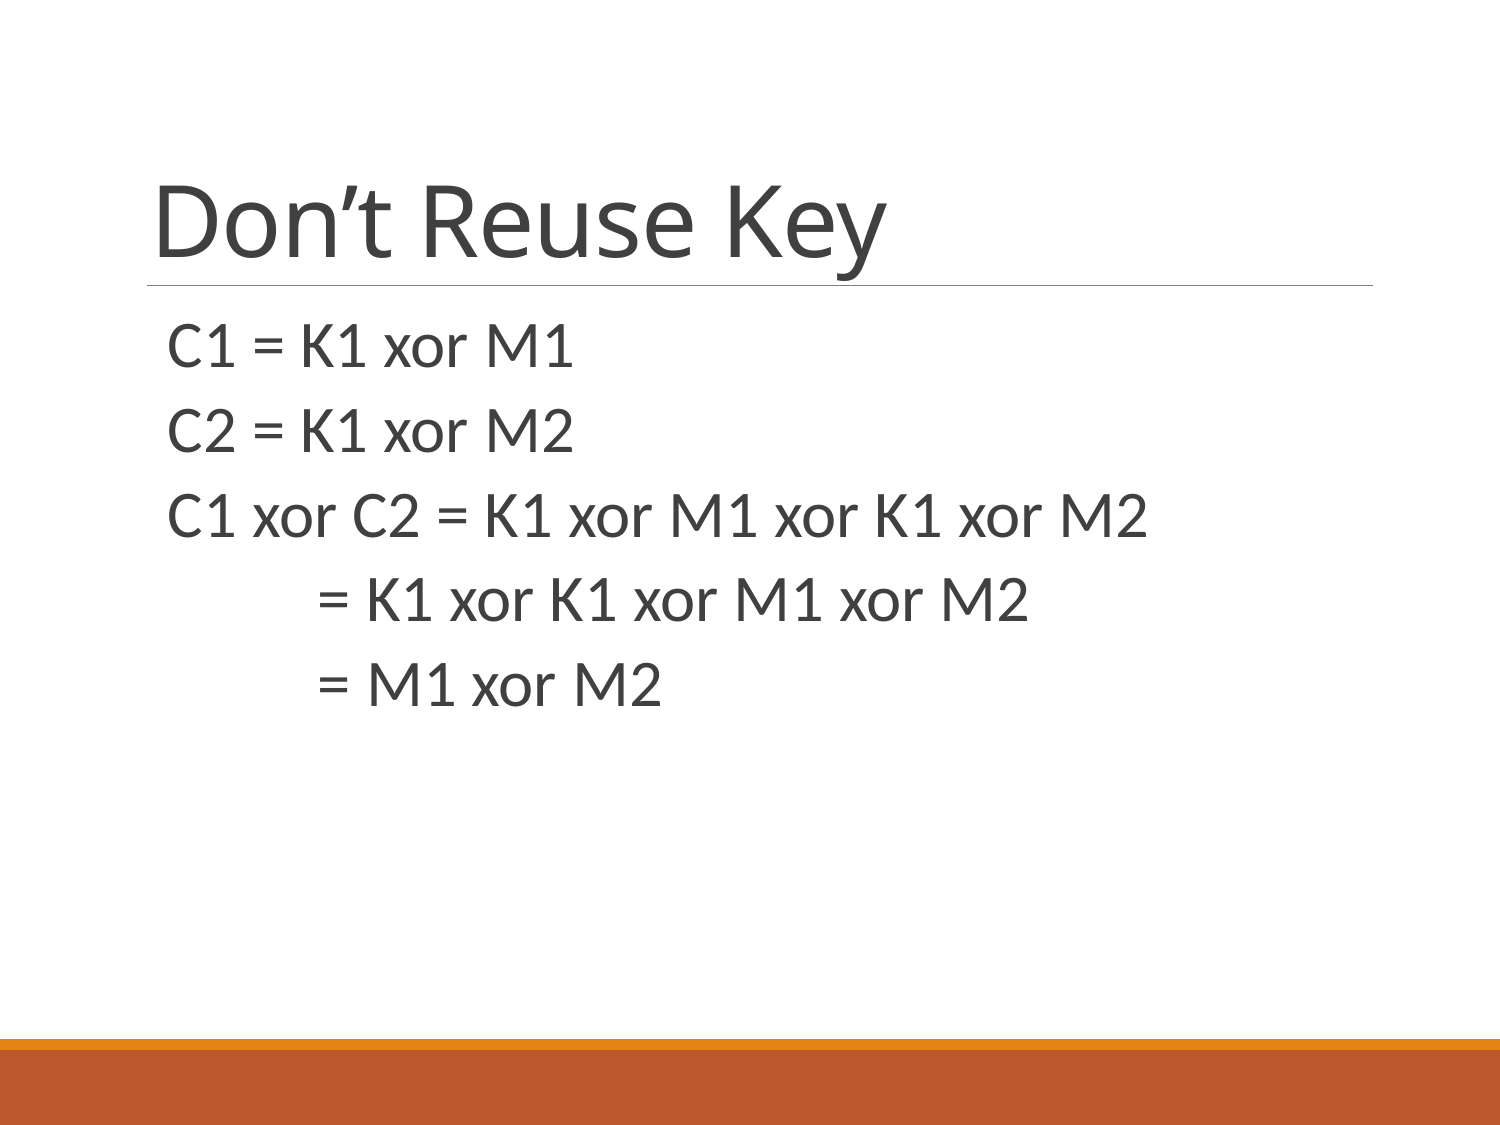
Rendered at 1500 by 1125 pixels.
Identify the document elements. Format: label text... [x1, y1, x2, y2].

title Don’t Reuse Key [135, 47, 1373, 285]
list C1 = K1 xor M1 C2 = K1 xor M2 C1 xor C2 = K1 xor M1 xor K1 xor M2 = K1 xor K1 xor M1 xor M2 = M1 xor M2 [135, 302, 1373, 963]
